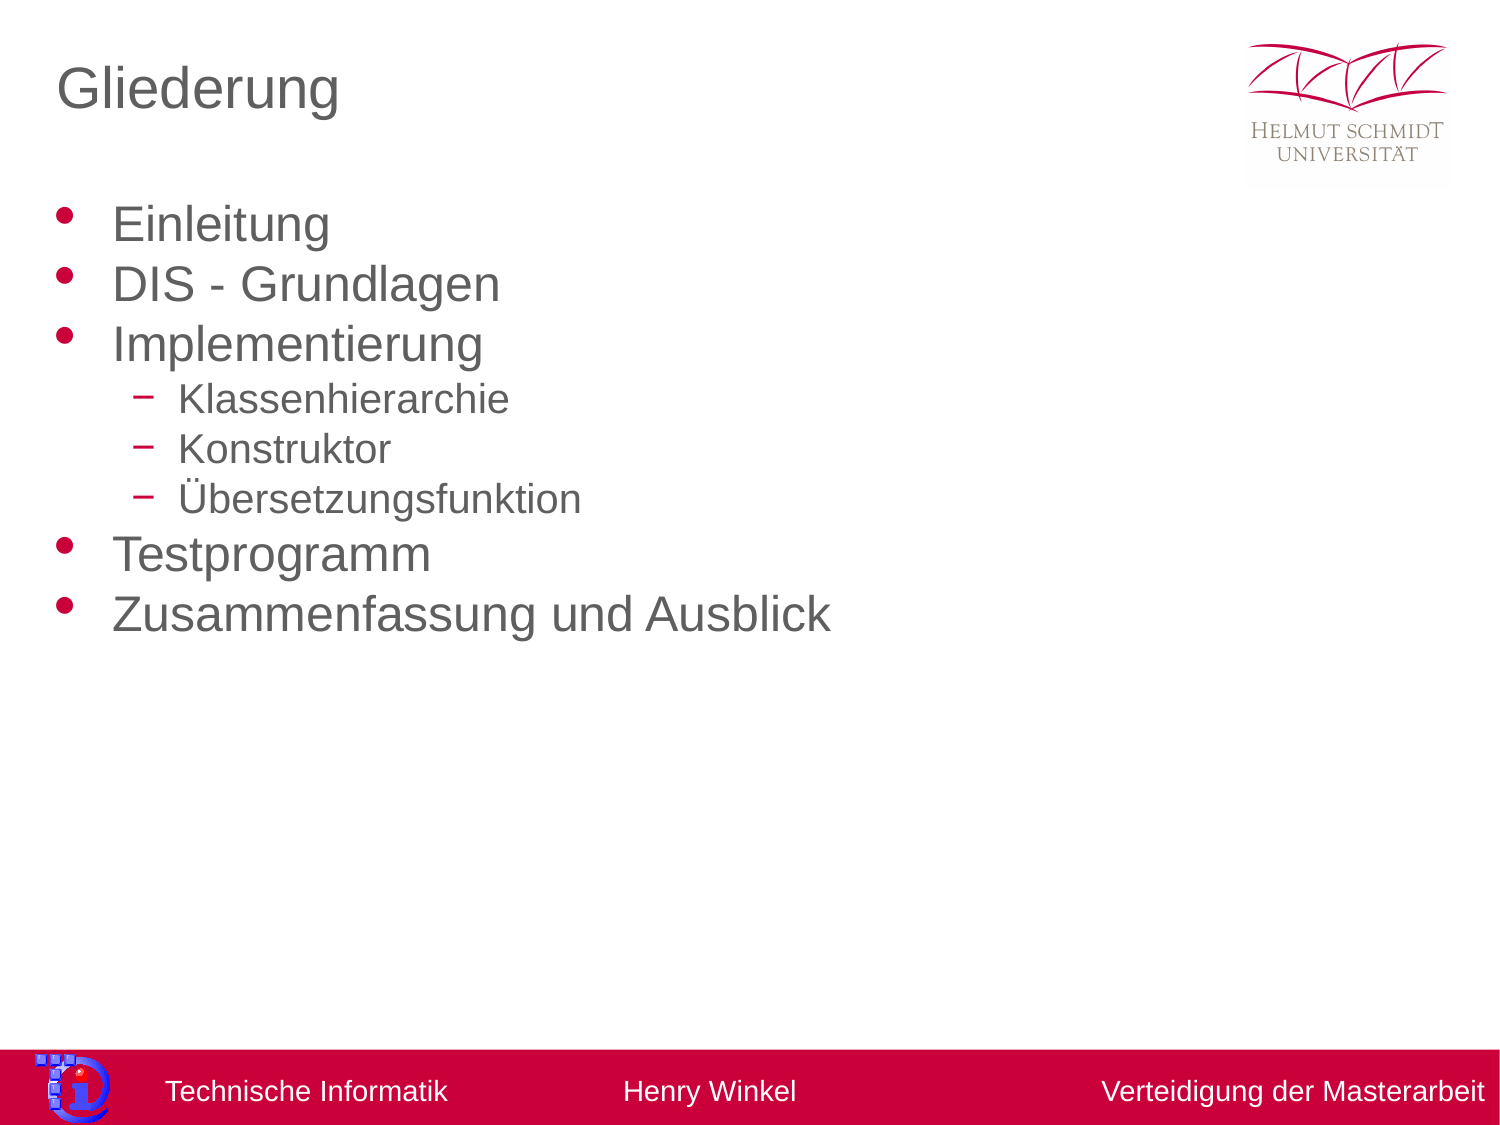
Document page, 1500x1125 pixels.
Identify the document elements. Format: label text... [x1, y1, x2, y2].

text_box Gliederung [41, 42, 1223, 161]
picture [1244, 38, 1451, 184]
text_box Einleitung DIS - Grundlagen Implementierung Klassenhierarchie Konstruktor Übersetzungsfunktion Testprogramm Zusammenfassung und Ausblick [41, 184, 1459, 1035]
